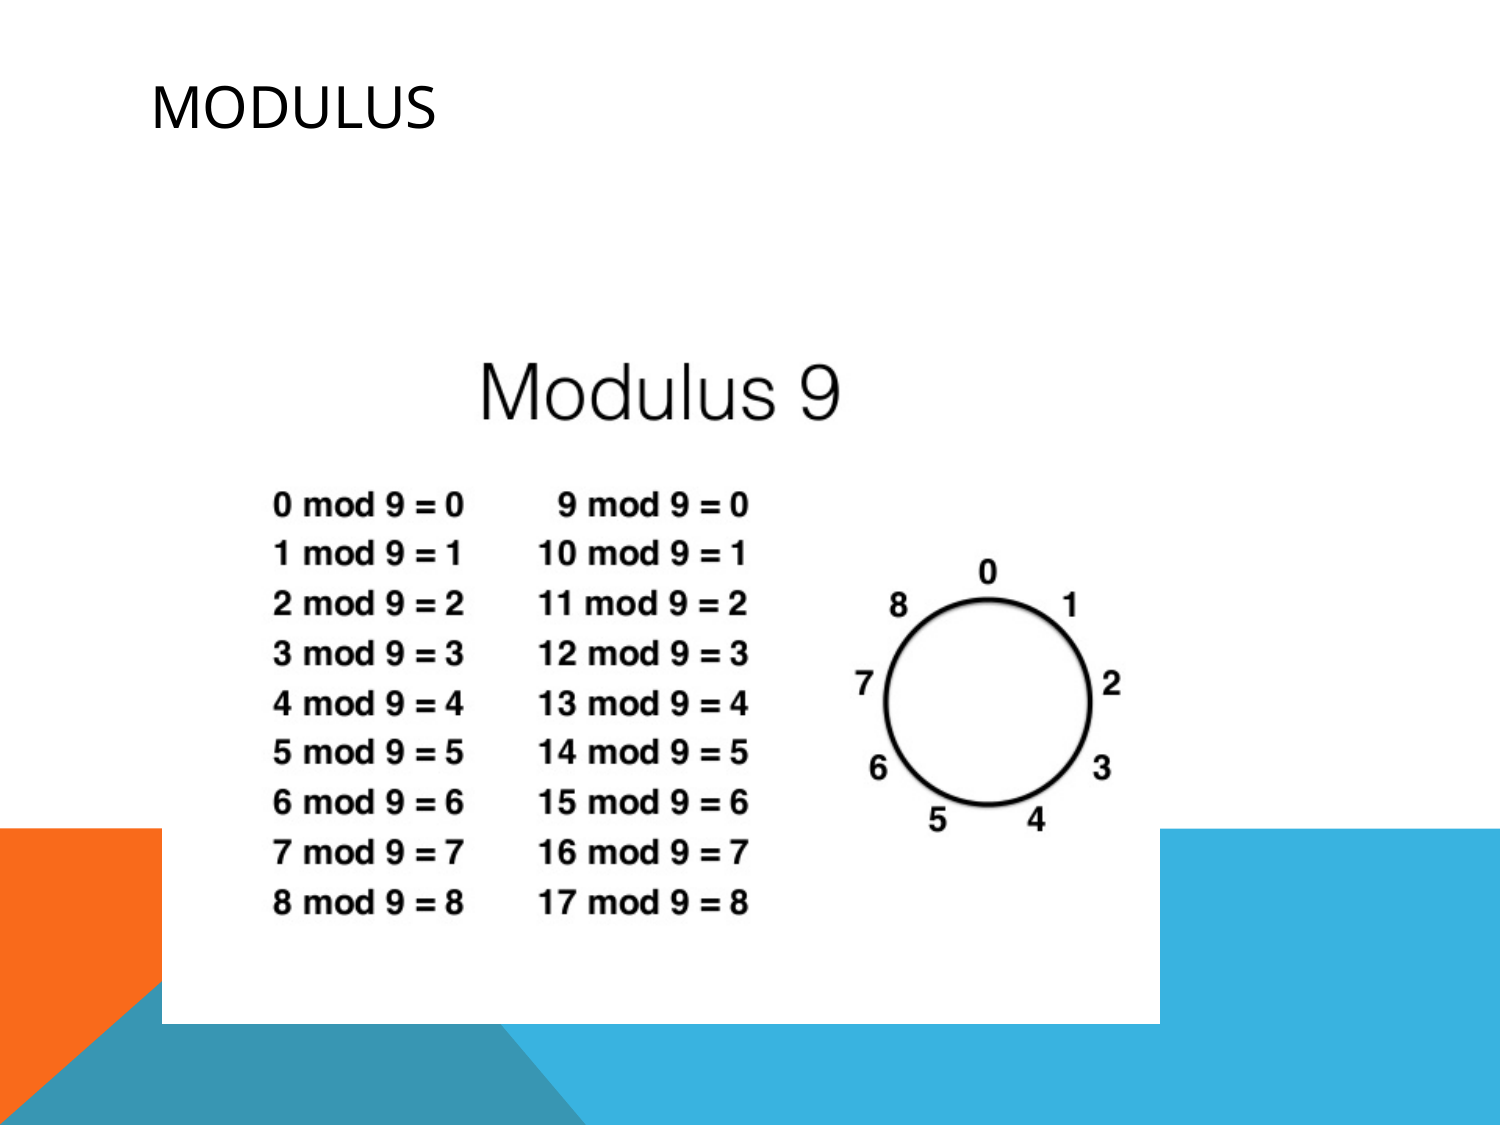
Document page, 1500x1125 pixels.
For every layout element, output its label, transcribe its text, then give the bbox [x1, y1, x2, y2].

picture [162, 274, 1160, 1024]
title Modulus [135, 60, 1369, 150]
